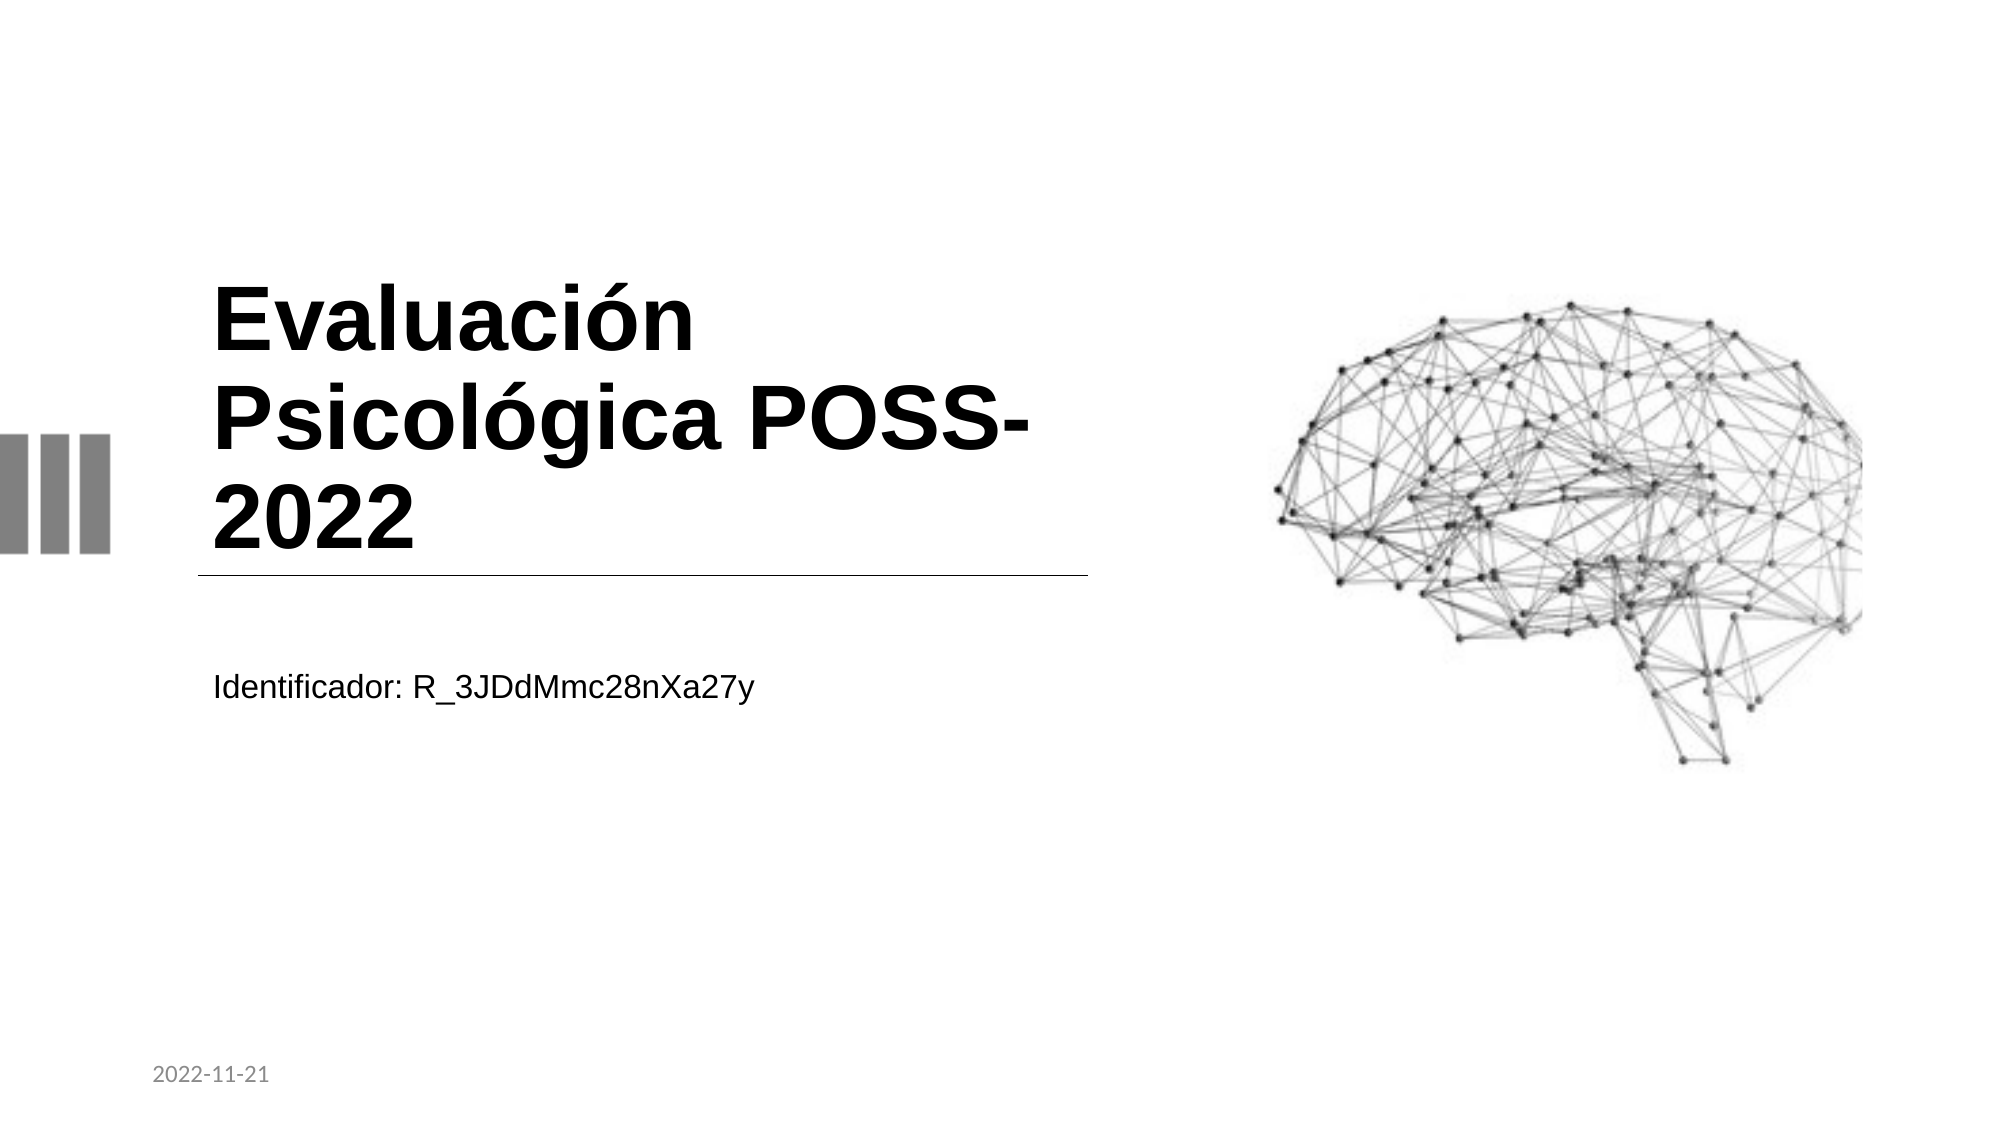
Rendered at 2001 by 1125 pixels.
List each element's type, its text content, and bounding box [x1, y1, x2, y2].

picture [1202, 208, 1863, 860]
title Evaluación Psicológica POSS-2022 [197, 184, 1088, 576]
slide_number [137, 1042, 588, 1103]
picture [0, 420, 123, 563]
subtitle Identificador: R_3JDdMmc28nXa27y [197, 590, 1398, 863]
